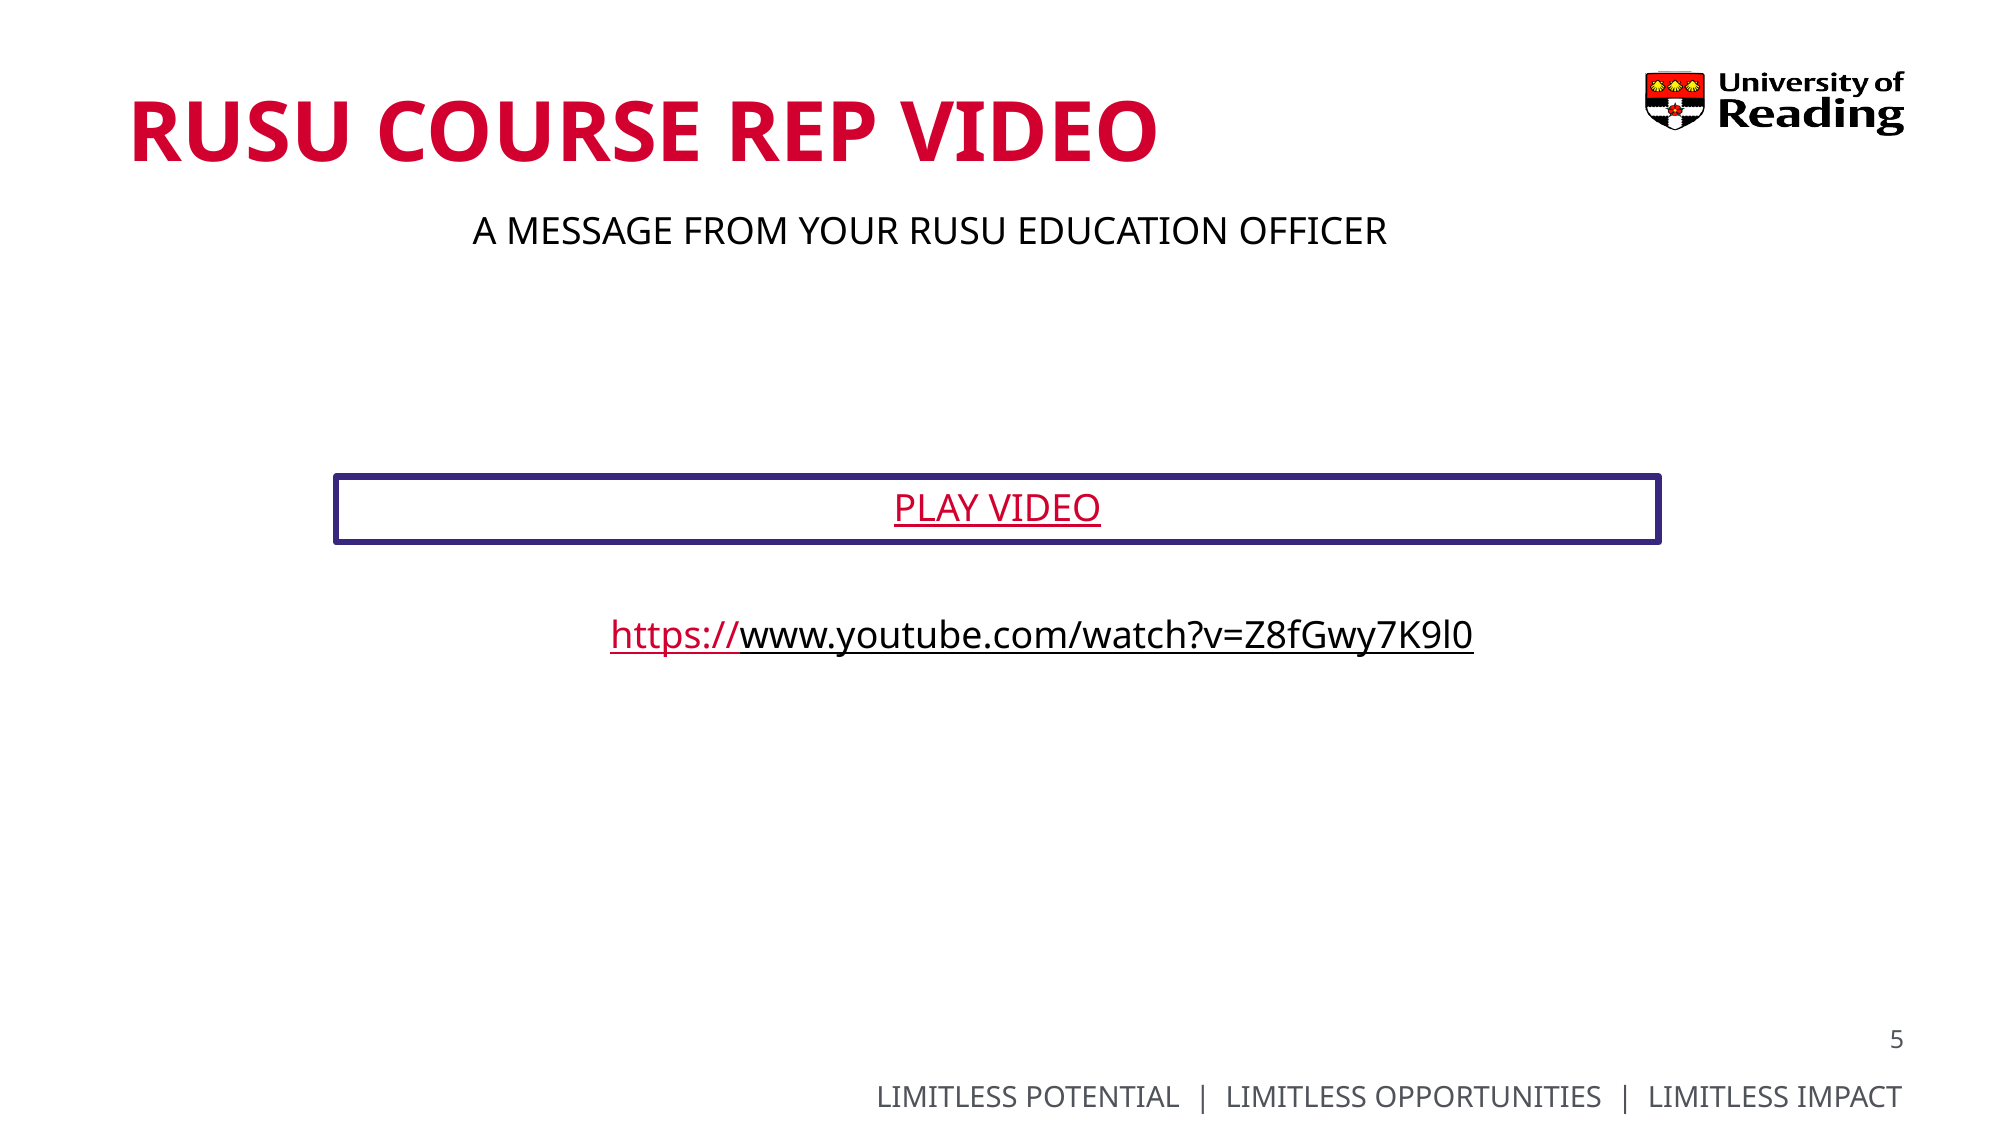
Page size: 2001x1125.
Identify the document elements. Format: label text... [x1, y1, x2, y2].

picture [1645, 71, 1905, 136]
title RUSU Course Rep video [127, 42, 1486, 179]
slide_number 5 [1756, 1023, 1904, 1065]
text_box A MESSAGE FROM YOUR RUSU EDUCATION OFFICER [457, 199, 1756, 305]
text_box https://www.youtube.com/watch?v=Z8fGwy7K9l0 [595, 603, 1741, 670]
text_box PLAY VIDEO [336, 476, 1659, 543]
